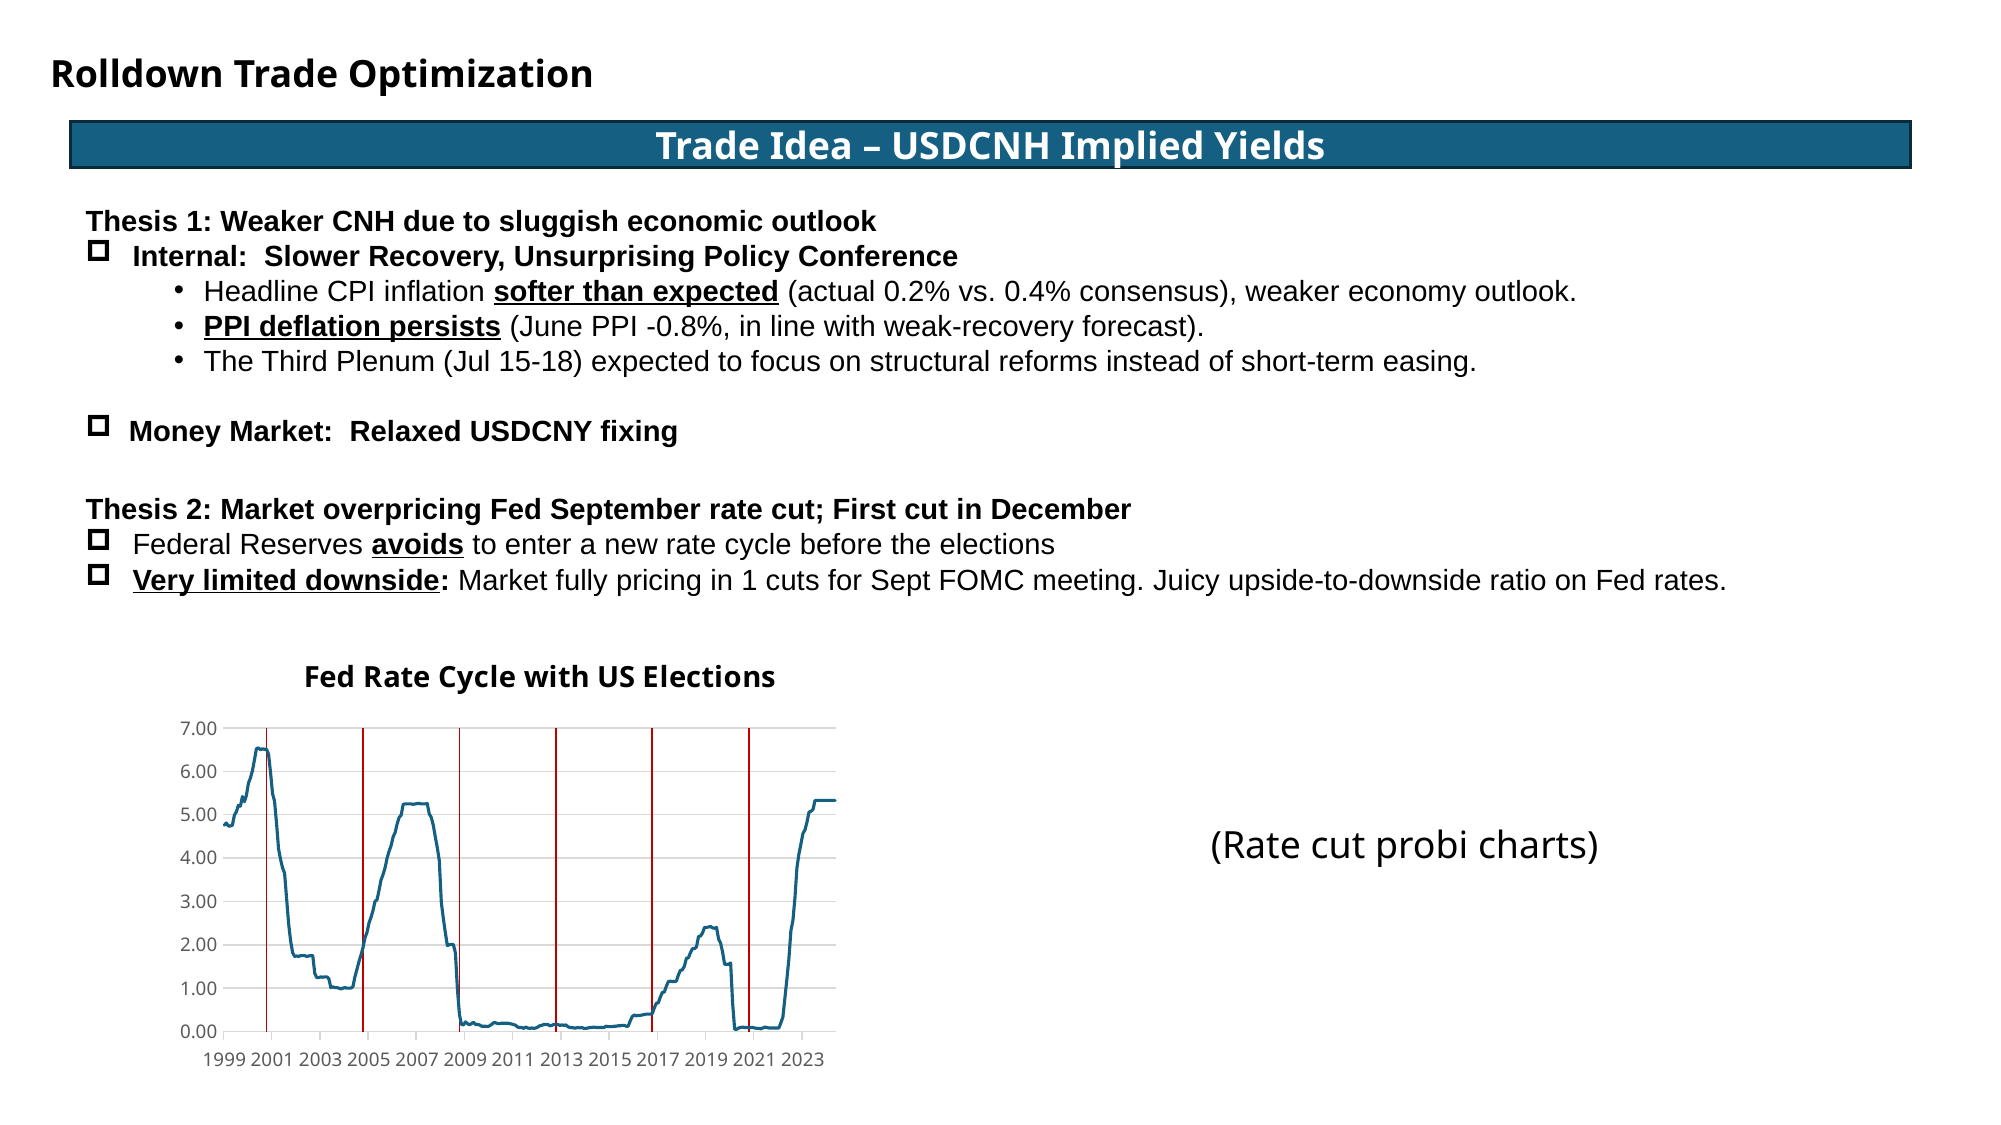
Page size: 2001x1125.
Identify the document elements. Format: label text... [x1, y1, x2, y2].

text_box Trade Idea – USDCNH Implied Yields [69, 120, 1912, 169]
text_box (Rate cut probi charts) [1196, 814, 1614, 874]
text_box Thesis 2: Market overpricing Fed September rate cut; First cut in December Federal Reserves avoids to enter a new rate cycle before the elections Very limited downside: Market fully pricing in 1 cuts for Sept FOMC meeting. Juicy upside-to-downside ratio on Fed rates. [70, 483, 1901, 604]
chart [164, 630, 915, 1083]
text_box Thesis 1: Weaker CNH due to sluggish economic outlook Internal: Slower Recovery, Unsurprising Policy Conference Headline CPI inflation softer than expected (actual 0.2% vs. 0.4% consensus), weaker economy outlook. PPI deflation persists (June PPI -0.8%, in line with weak-recovery forecast). The Third Plenum (Jul 15-18) expected to focus on structural reforms instead of short-term easing. Money Market: Relaxed USDCNY fixing [70, 195, 1911, 455]
text_box Rolldown Trade Optimization [35, 43, 610, 103]
